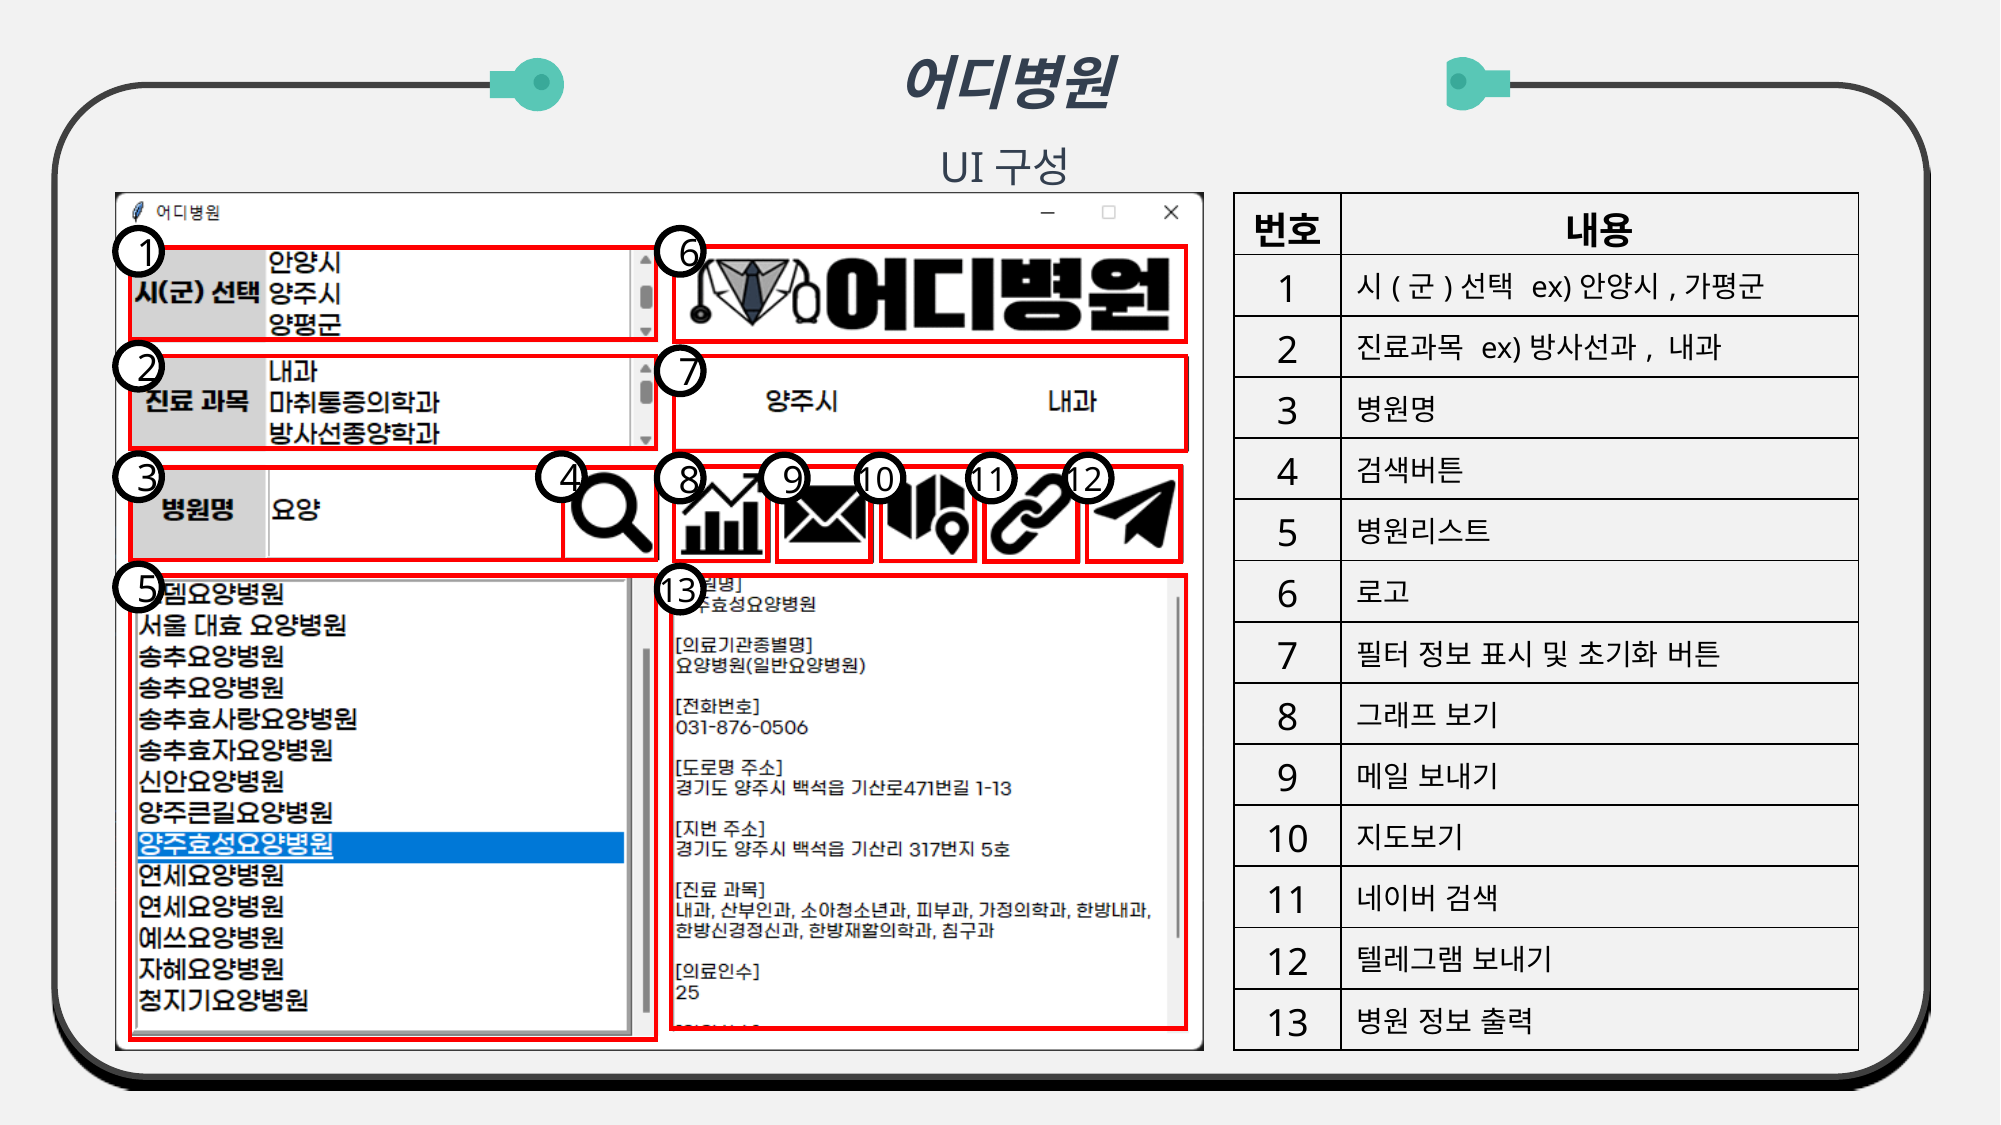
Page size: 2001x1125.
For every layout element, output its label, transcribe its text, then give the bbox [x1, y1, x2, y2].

table_cell 진료과목 ex)방사선과, 내과 [1342, 317, 1858, 376]
table_cell 텔레그램 보내기 [1342, 928, 1858, 988]
table_cell 4 [1235, 439, 1340, 498]
table_header 번호 [1235, 194, 1340, 254]
table_cell 병원명 [1342, 378, 1858, 437]
table_cell 1 [1235, 255, 1340, 315]
table_cell 병원 정보 출력 [1342, 990, 1858, 1049]
table_cell 11 [1235, 867, 1340, 927]
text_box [489, 57, 565, 112]
table_header 내용 [1342, 194, 1858, 254]
table_cell 7 [1235, 623, 1340, 682]
table_cell 지도보기 [1342, 806, 1858, 865]
text_box 어디병원 UI구성 [564, 3, 1447, 199]
table_cell 10 [1235, 806, 1340, 865]
table_cell 병원리스트 [1342, 500, 1858, 560]
table_cell 6 [1235, 561, 1340, 621]
table_cell 로고 [1342, 561, 1858, 621]
table_cell 시(군)선택 ex)안양시,가평군 [1342, 255, 1858, 315]
table_cell 8 [1235, 684, 1340, 743]
table_cell 12 [1235, 928, 1340, 988]
table_cell 네이버 검색 [1342, 867, 1858, 927]
table_cell 그래프 보기 [1342, 684, 1858, 743]
text_box [53, 83, 1928, 1078]
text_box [1435, 57, 1511, 111]
table_cell 검색버튼 [1342, 439, 1858, 498]
table_cell 2 [1235, 317, 1340, 376]
table_cell 5 [1235, 500, 1340, 560]
table_cell 13 [1235, 990, 1340, 1049]
table_cell 메일 보내기 [1342, 745, 1858, 804]
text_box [115, 192, 1204, 1051]
table_cell 필터 정보 표시 및 초기화 버튼 [1342, 623, 1858, 682]
table_cell 3 [1235, 378, 1340, 437]
table_cell 9 [1235, 745, 1340, 804]
